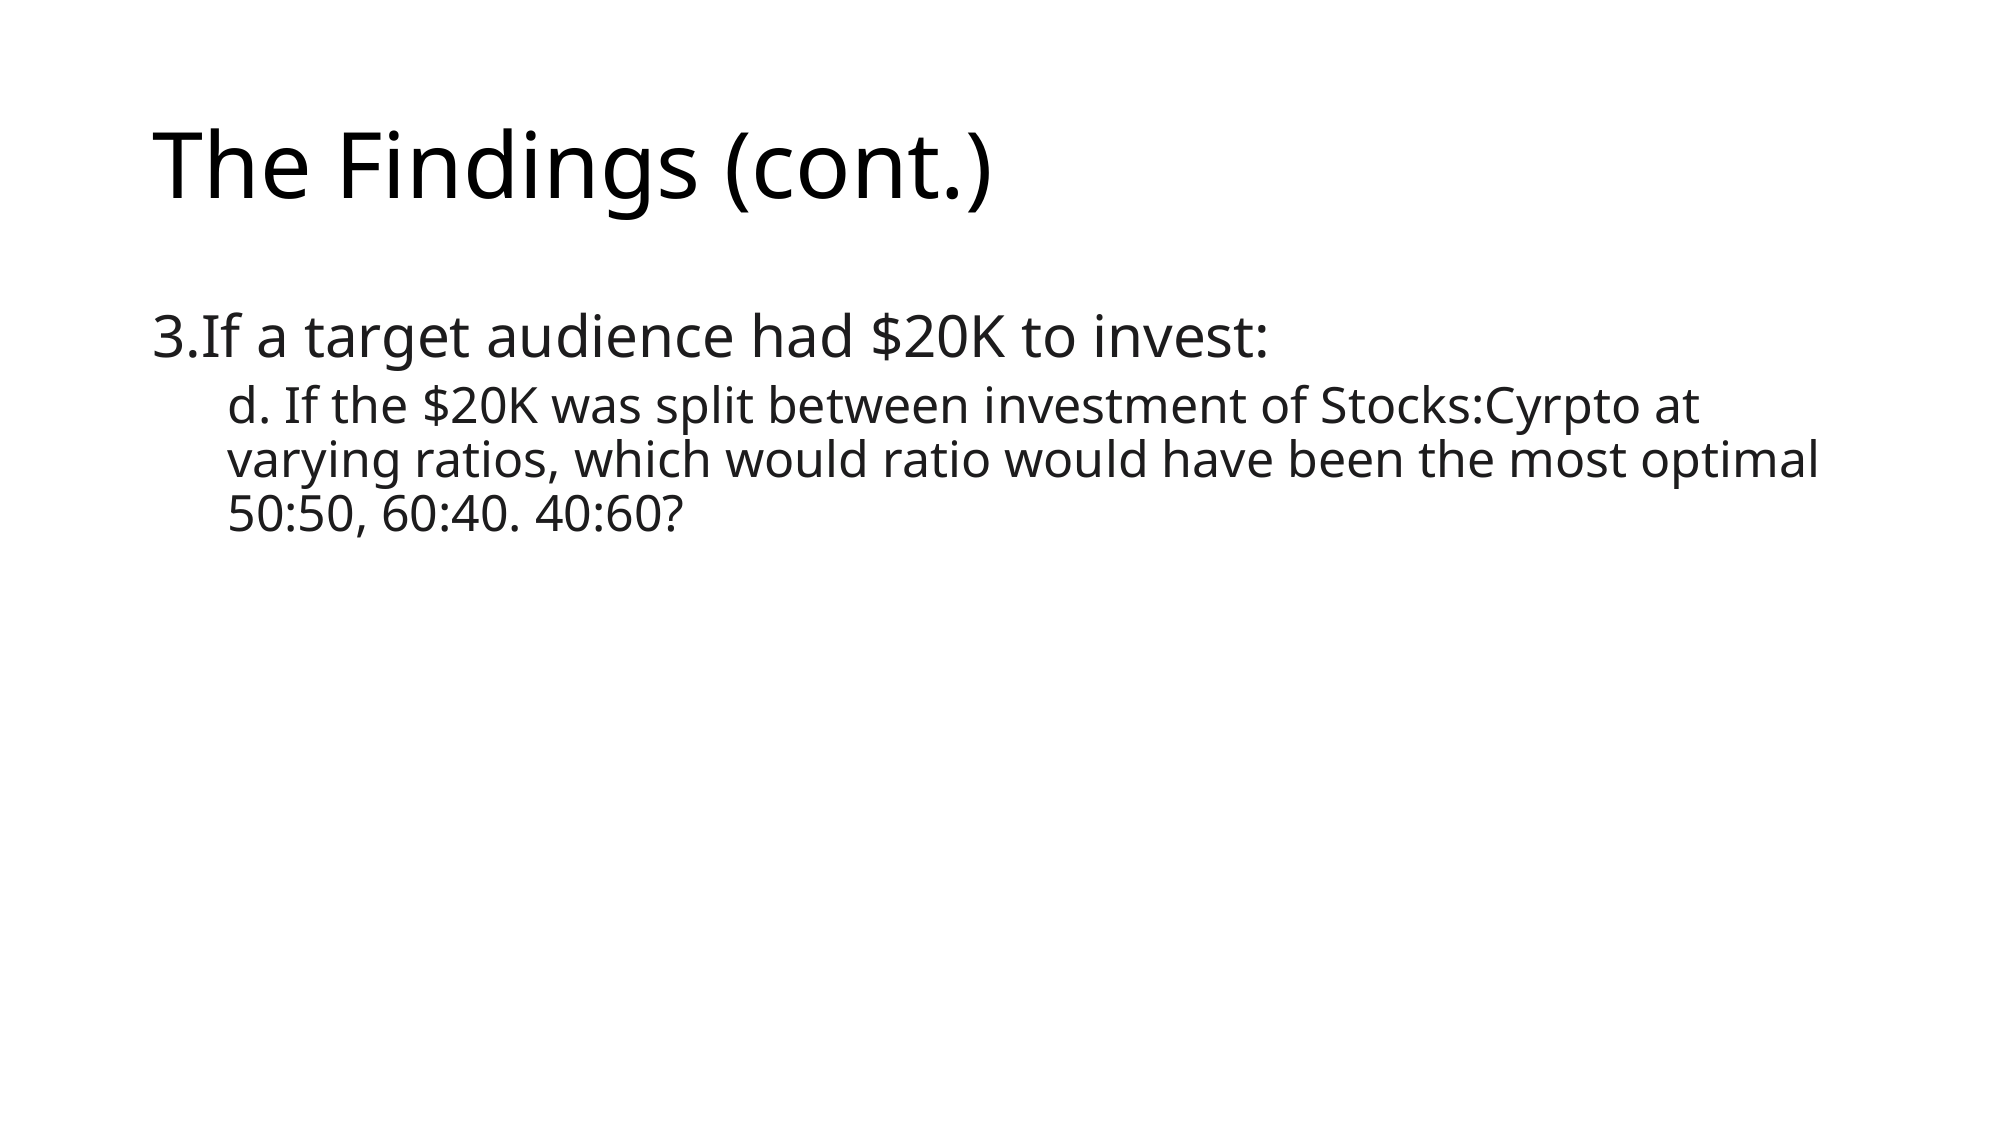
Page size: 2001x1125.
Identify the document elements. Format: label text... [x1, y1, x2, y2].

title The Findings (cont.) [137, 59, 1863, 278]
list 3.If a target audience had $20K to invest: d. If the $20K was split between investment of Stocks:Cyrpto at varying ratios, which would ratio would have been the most optimal 50:50, 60:40. 40:60? [137, 299, 1863, 1014]
